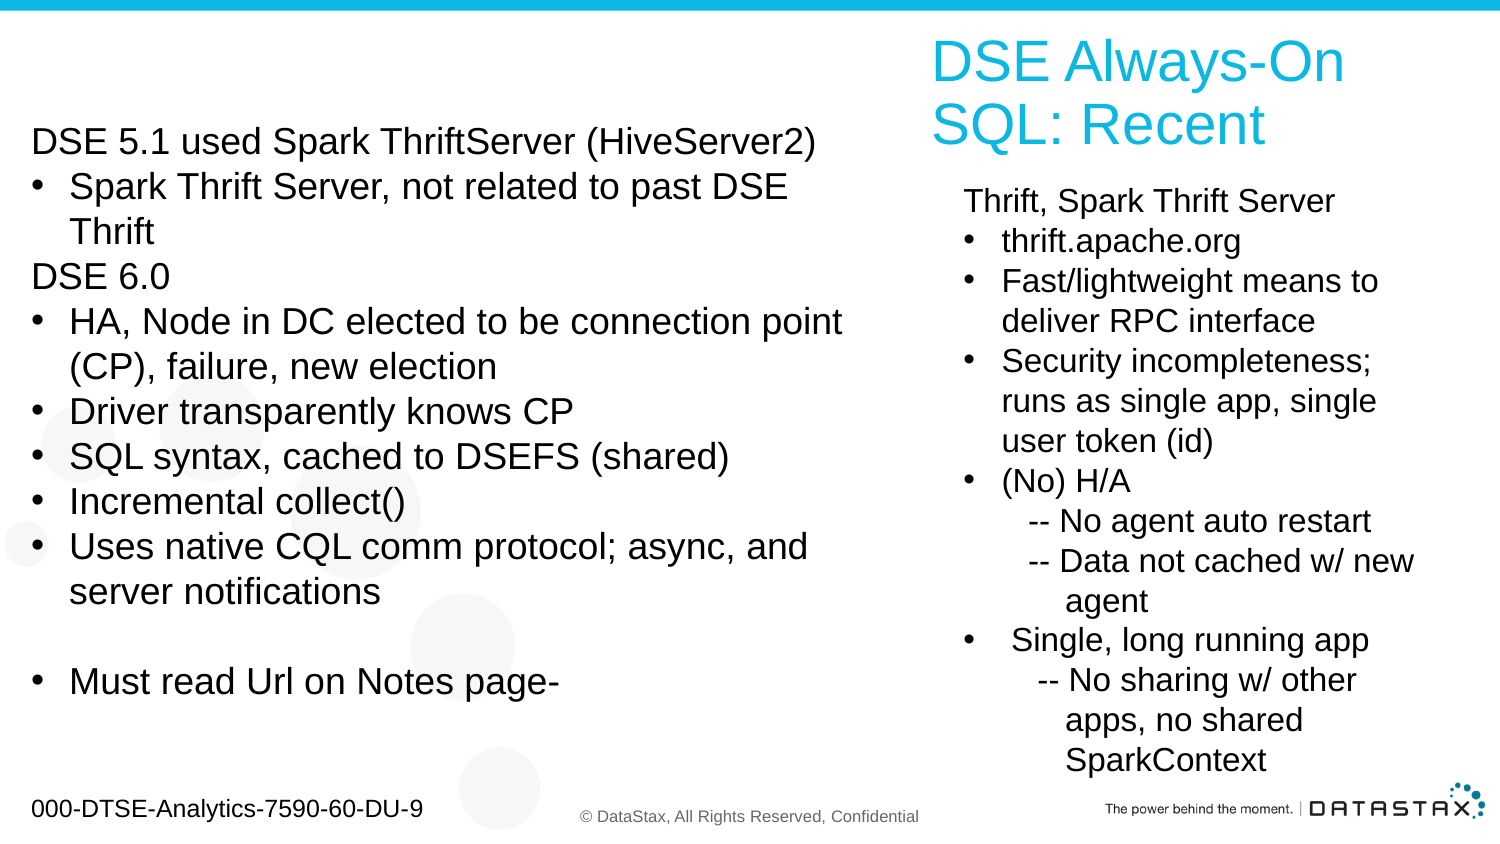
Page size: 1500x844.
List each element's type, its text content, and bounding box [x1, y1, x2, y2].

title DSE Always-On SQL: Recent [931, 82, 1481, 173]
text_box DSE 5.1 used Spark ThriftServer (HiveServer2) Spark Thrift Server, not related to past DSE Thrift DSE 6.0 HA, Node in DC elected to be connection point (CP), failure, new election Driver transparently knows CP SQL syntax, cached to DSEFS (shared) Incremental collect() Uses native CQL comm protocol; async, and server notifications Must read Url on Notes page- [16, 109, 879, 709]
slide_number 000-DTSE-Analytics-7590-60-DU-9 [16, 785, 720, 831]
text_box Thrift, Spark Thrift Server thrift.apache.org Fast/lightweight means to deliver RPC interface Security incompleteness; runs as single app, single user token (id) (No) H/A -- No agent auto restart -- Data not cached w/ new agent Single, long running app -- No sharing w/ other apps, no shared SparkContext [948, 172, 1452, 786]
picture [1090, 767, 1500, 834]
